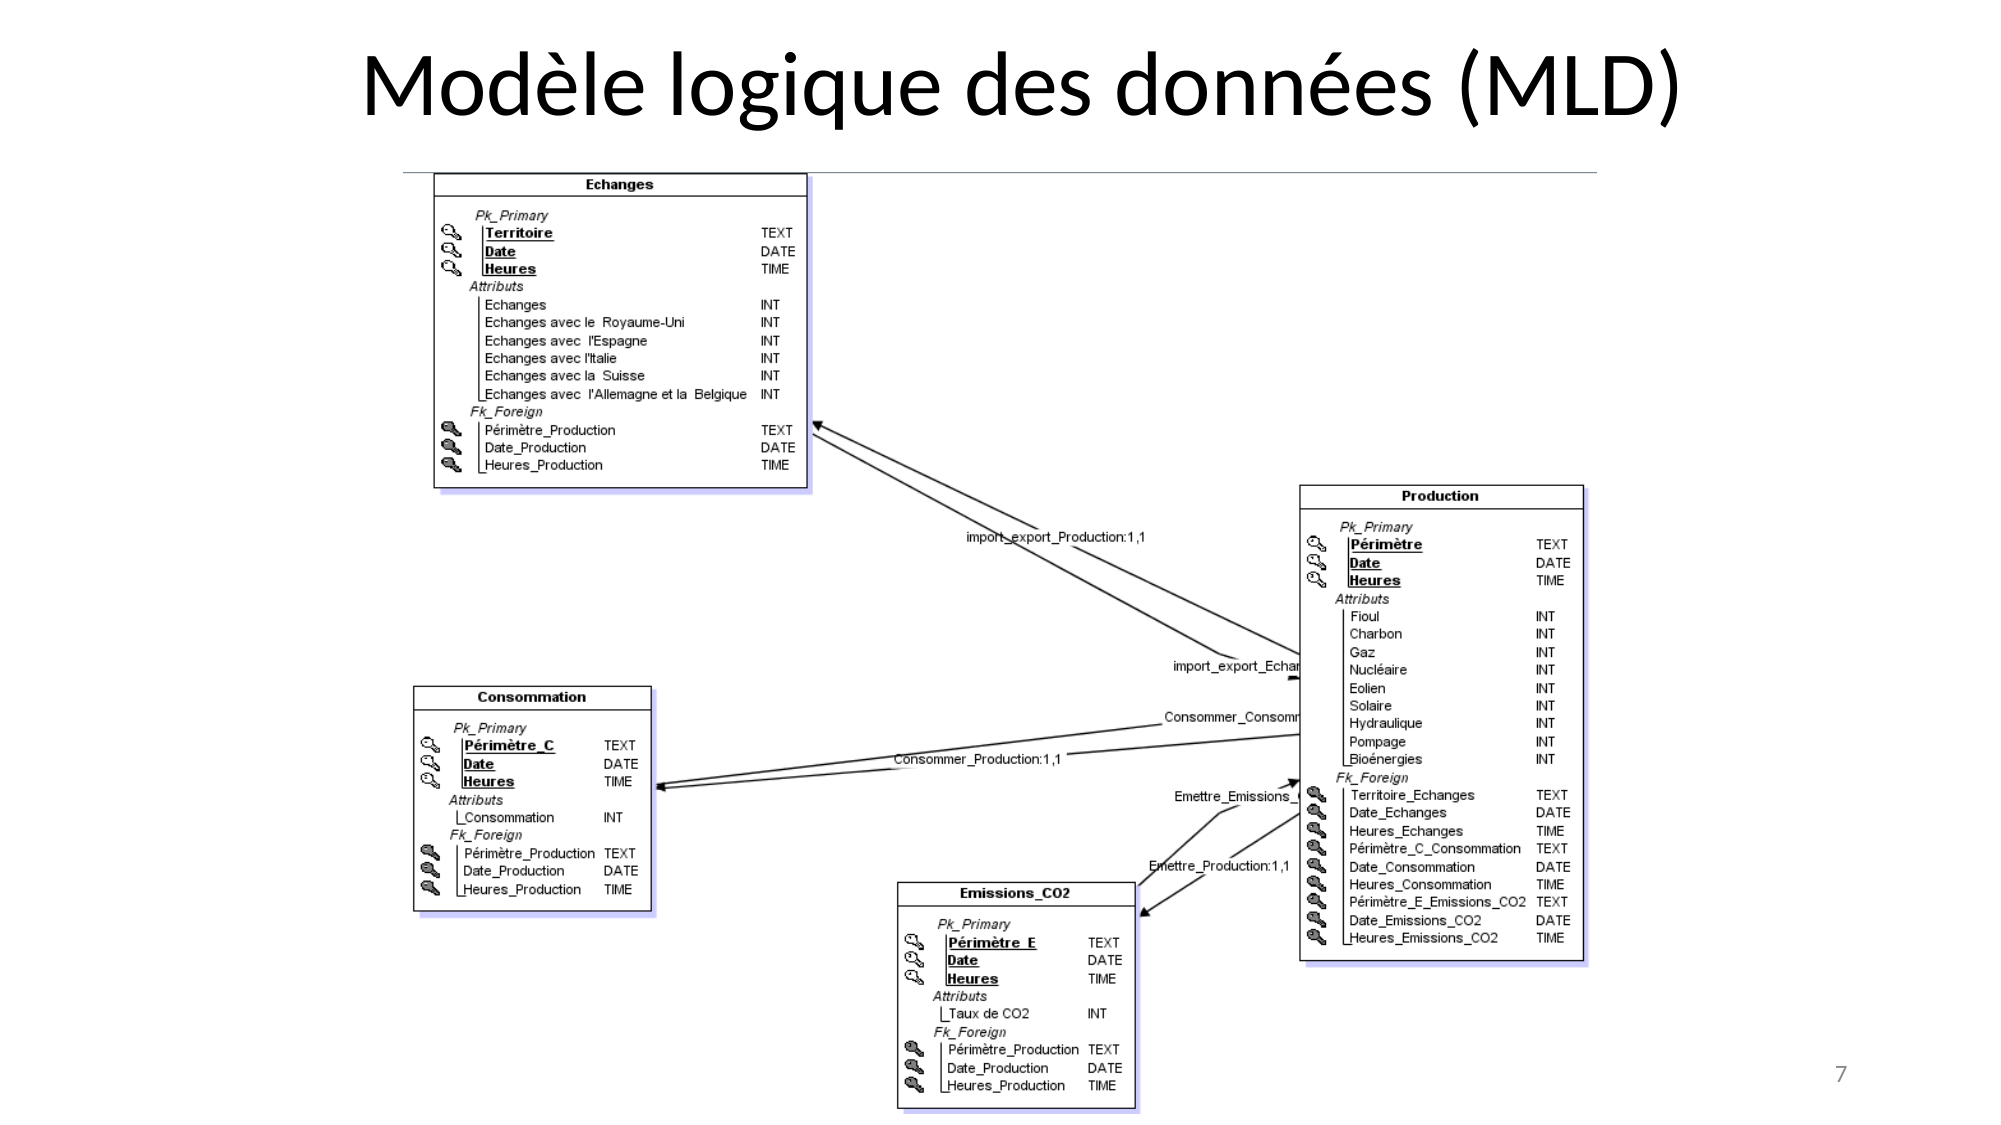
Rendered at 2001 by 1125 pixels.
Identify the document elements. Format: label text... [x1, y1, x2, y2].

slide_number ‹#› [1601, 1042, 1863, 1103]
picture [402, 171, 1598, 1115]
title Modèle logique des données (MLD) [137, 0, 1863, 173]
